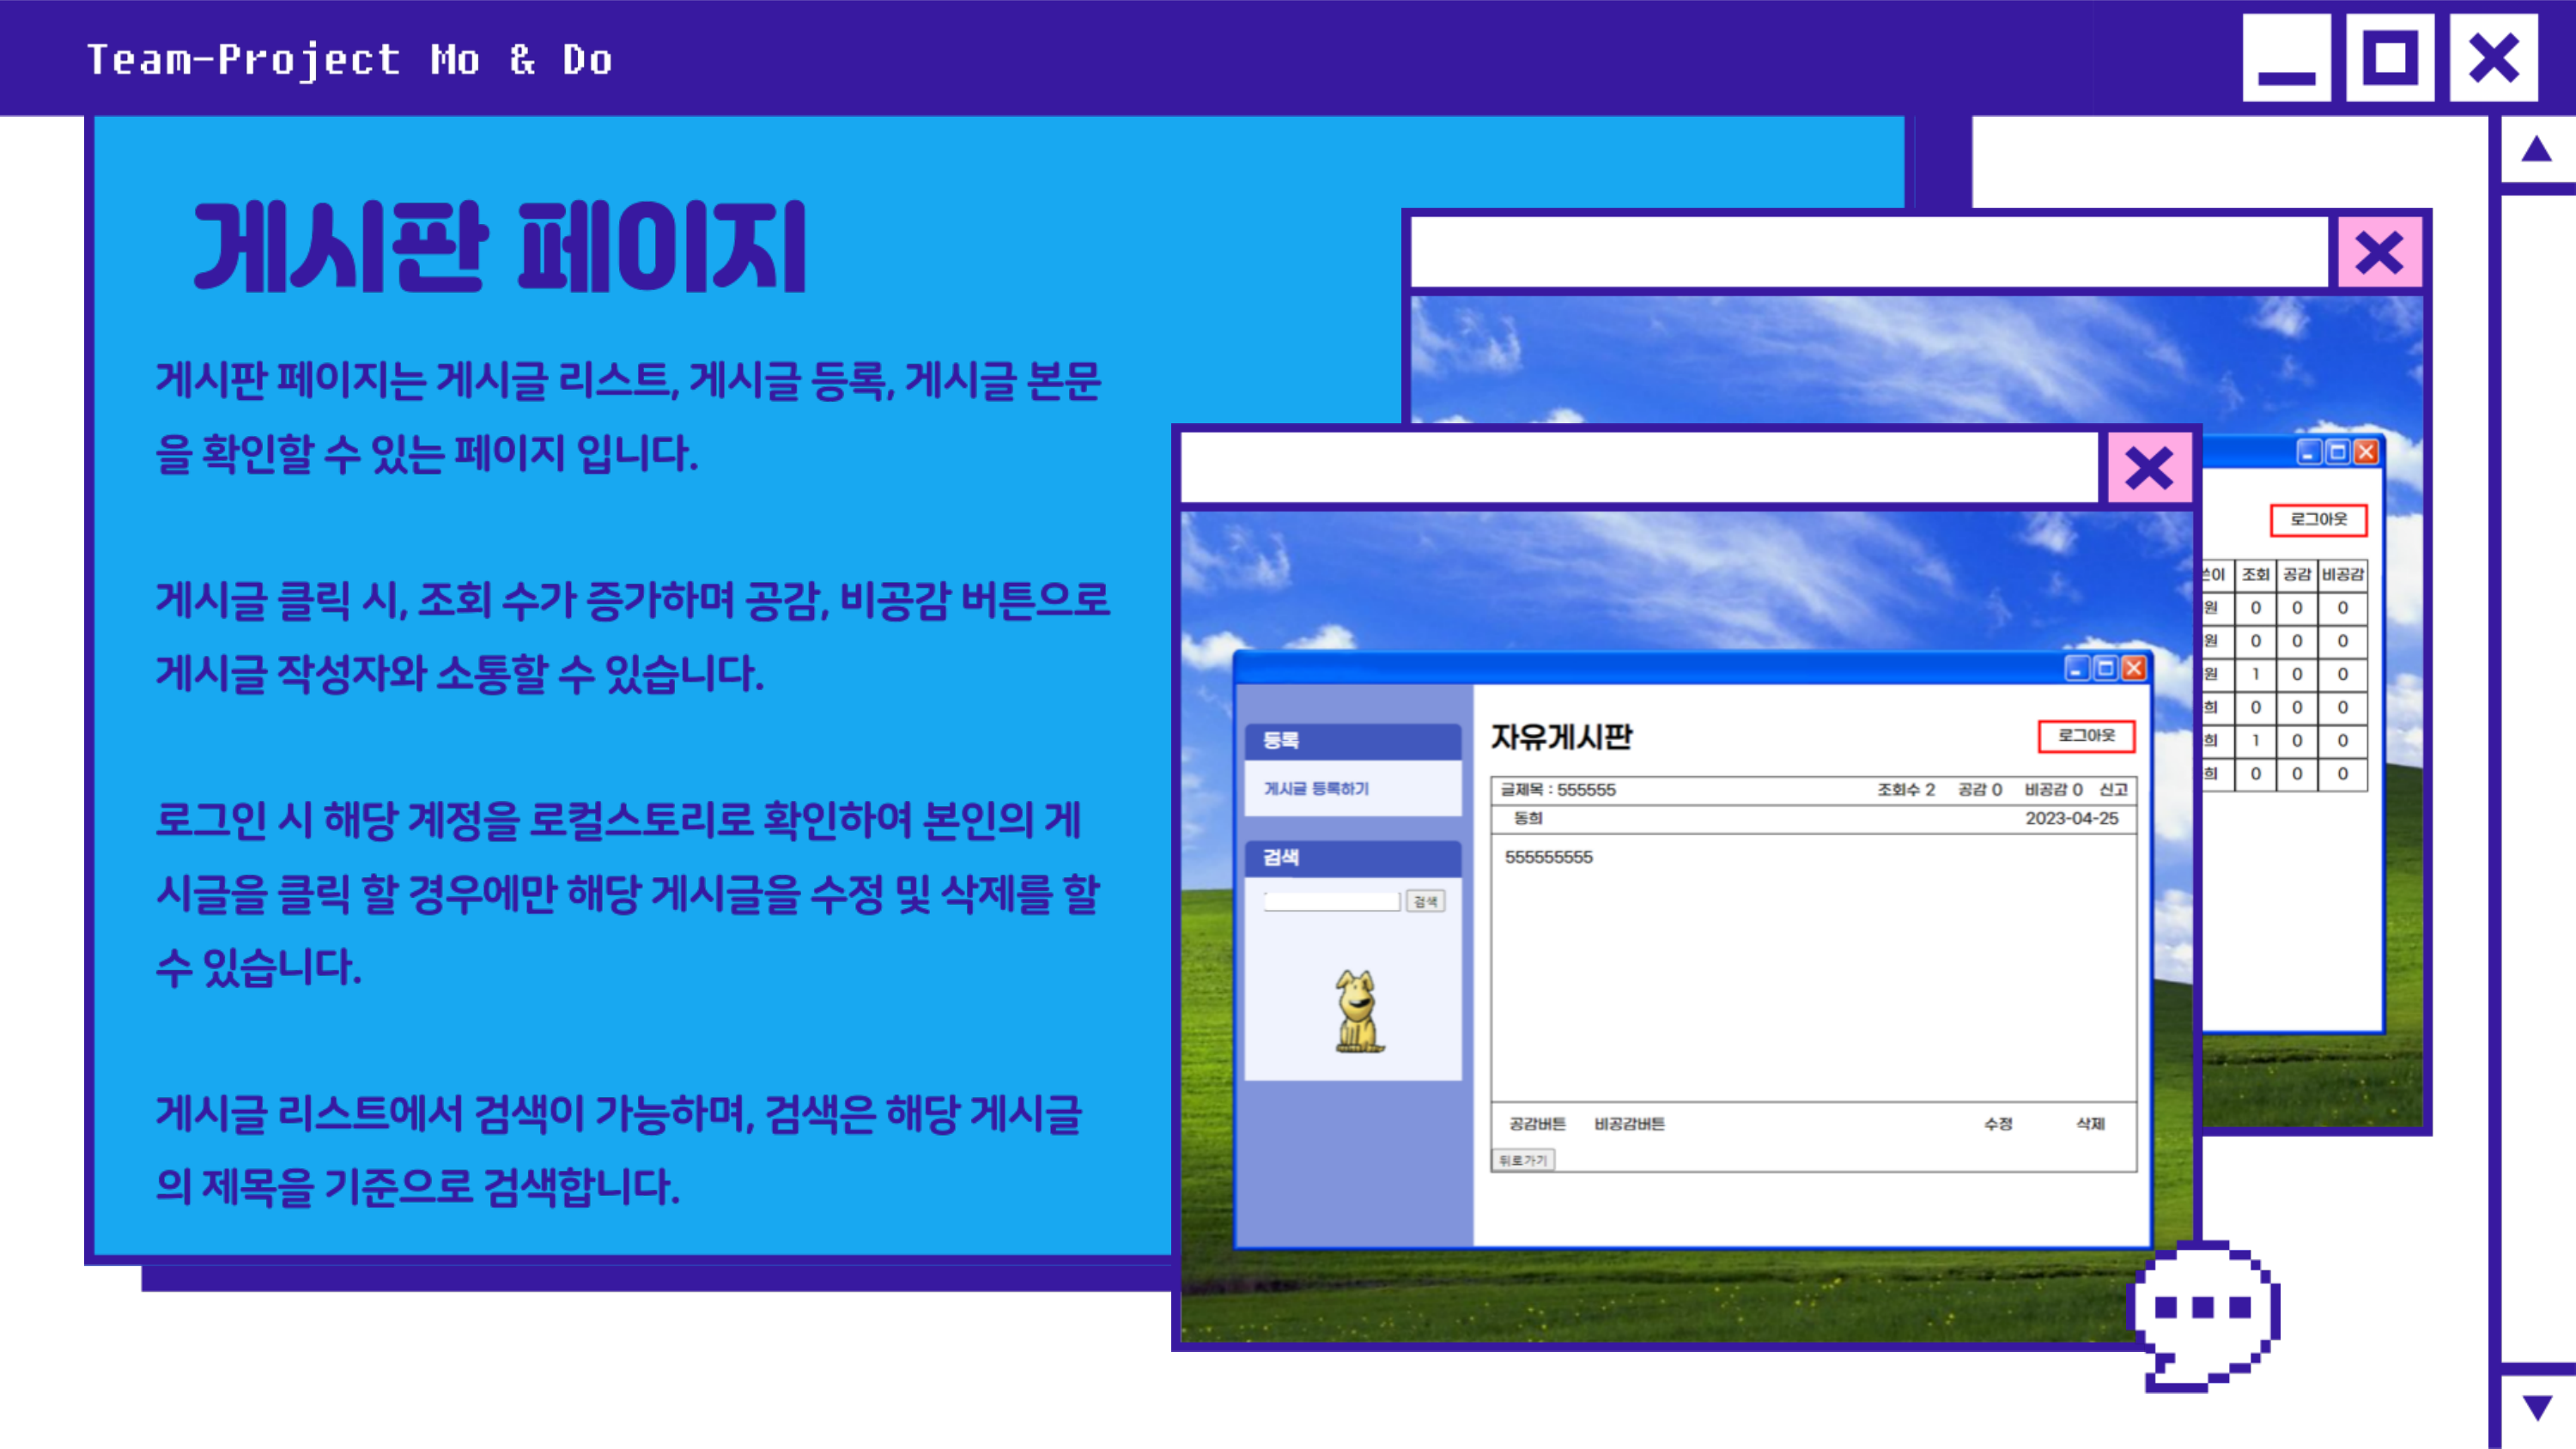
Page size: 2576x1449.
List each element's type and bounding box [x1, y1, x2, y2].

text_box [2488, 127, 2576, 1449]
text_box [0, 0, 2576, 118]
picture [76, 12, 642, 110]
text_box [2126, 1240, 2281, 1395]
text_box [84, 127, 1916, 1266]
text_box [1171, 422, 2204, 1352]
picture [177, 165, 854, 338]
text_box [1401, 208, 2434, 1137]
picture [149, 346, 1130, 1241]
picture [0, 118, 2488, 1449]
